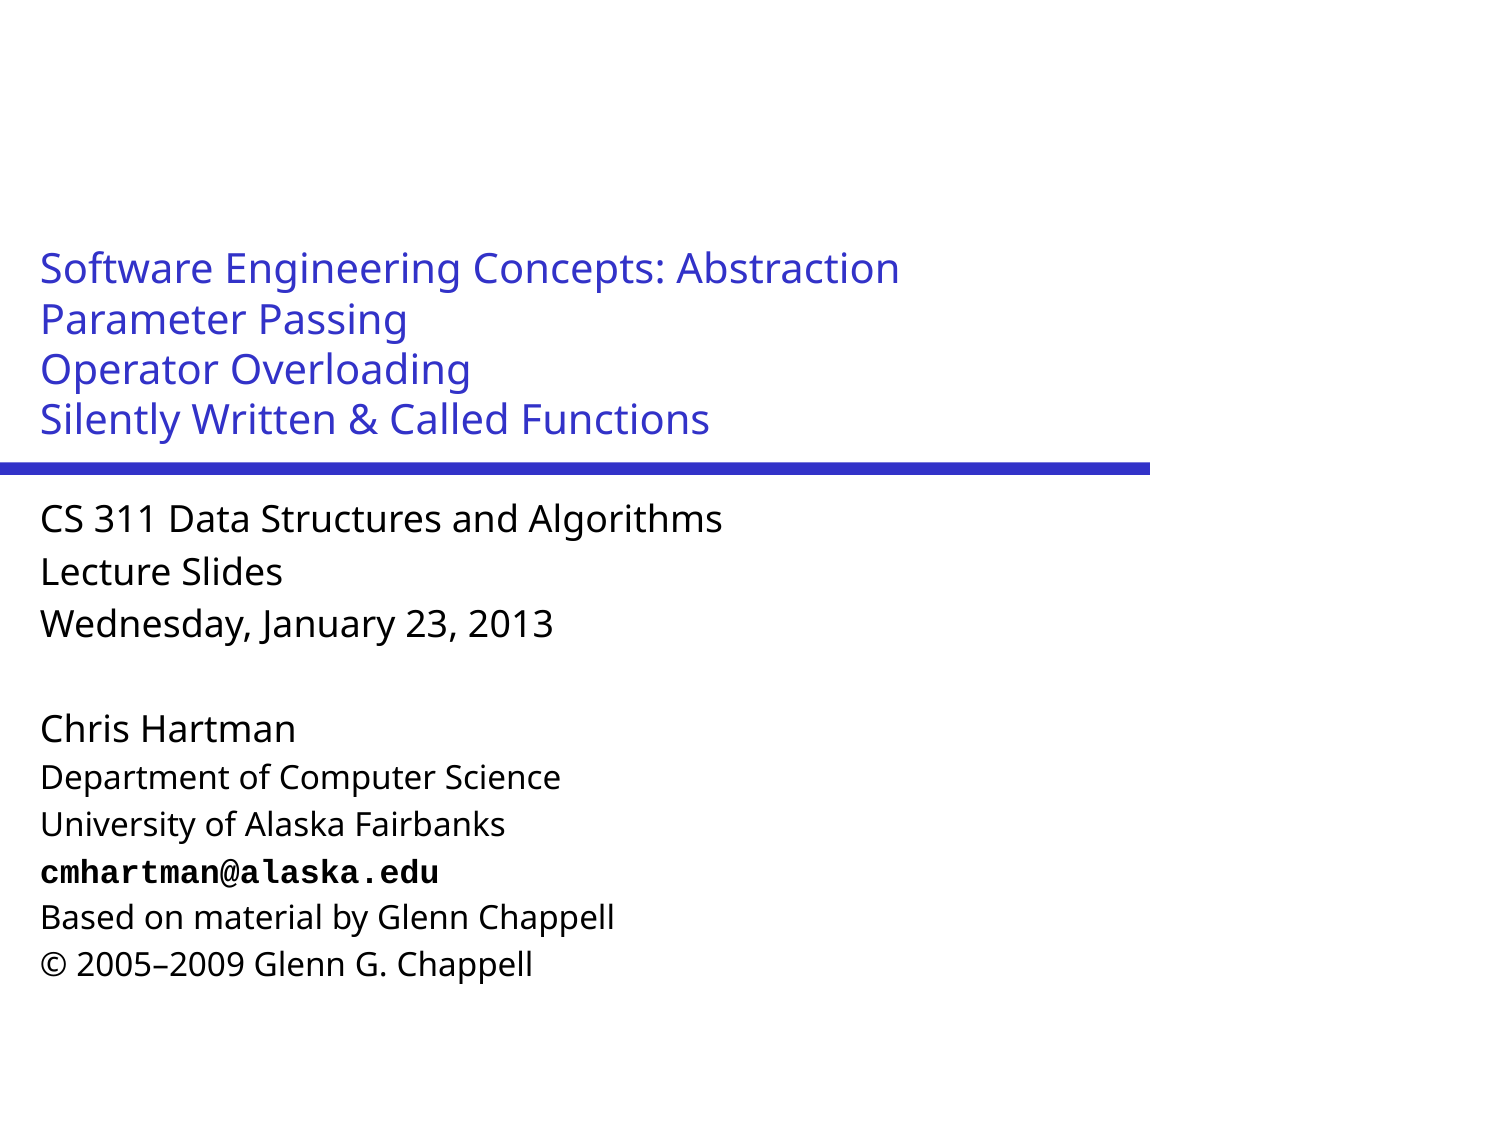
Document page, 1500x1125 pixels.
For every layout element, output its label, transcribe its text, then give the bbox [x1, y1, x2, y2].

subtitle CS 311 Data Structures and Algorithms Lecture Slides Wednesday, January 23, 2013 Chris Hartman Department of Computer Science University of Alaska Fairbanks cmhartman@alaska.edu Based on material by Glenn Chappell © 2005–2009 Glenn G. Chappell [24, 487, 1475, 1050]
title Software Engineering Concepts: Abstraction Parameter Passing Operator Overloading Silently Written & Called Functions [24, 24, 1475, 450]
